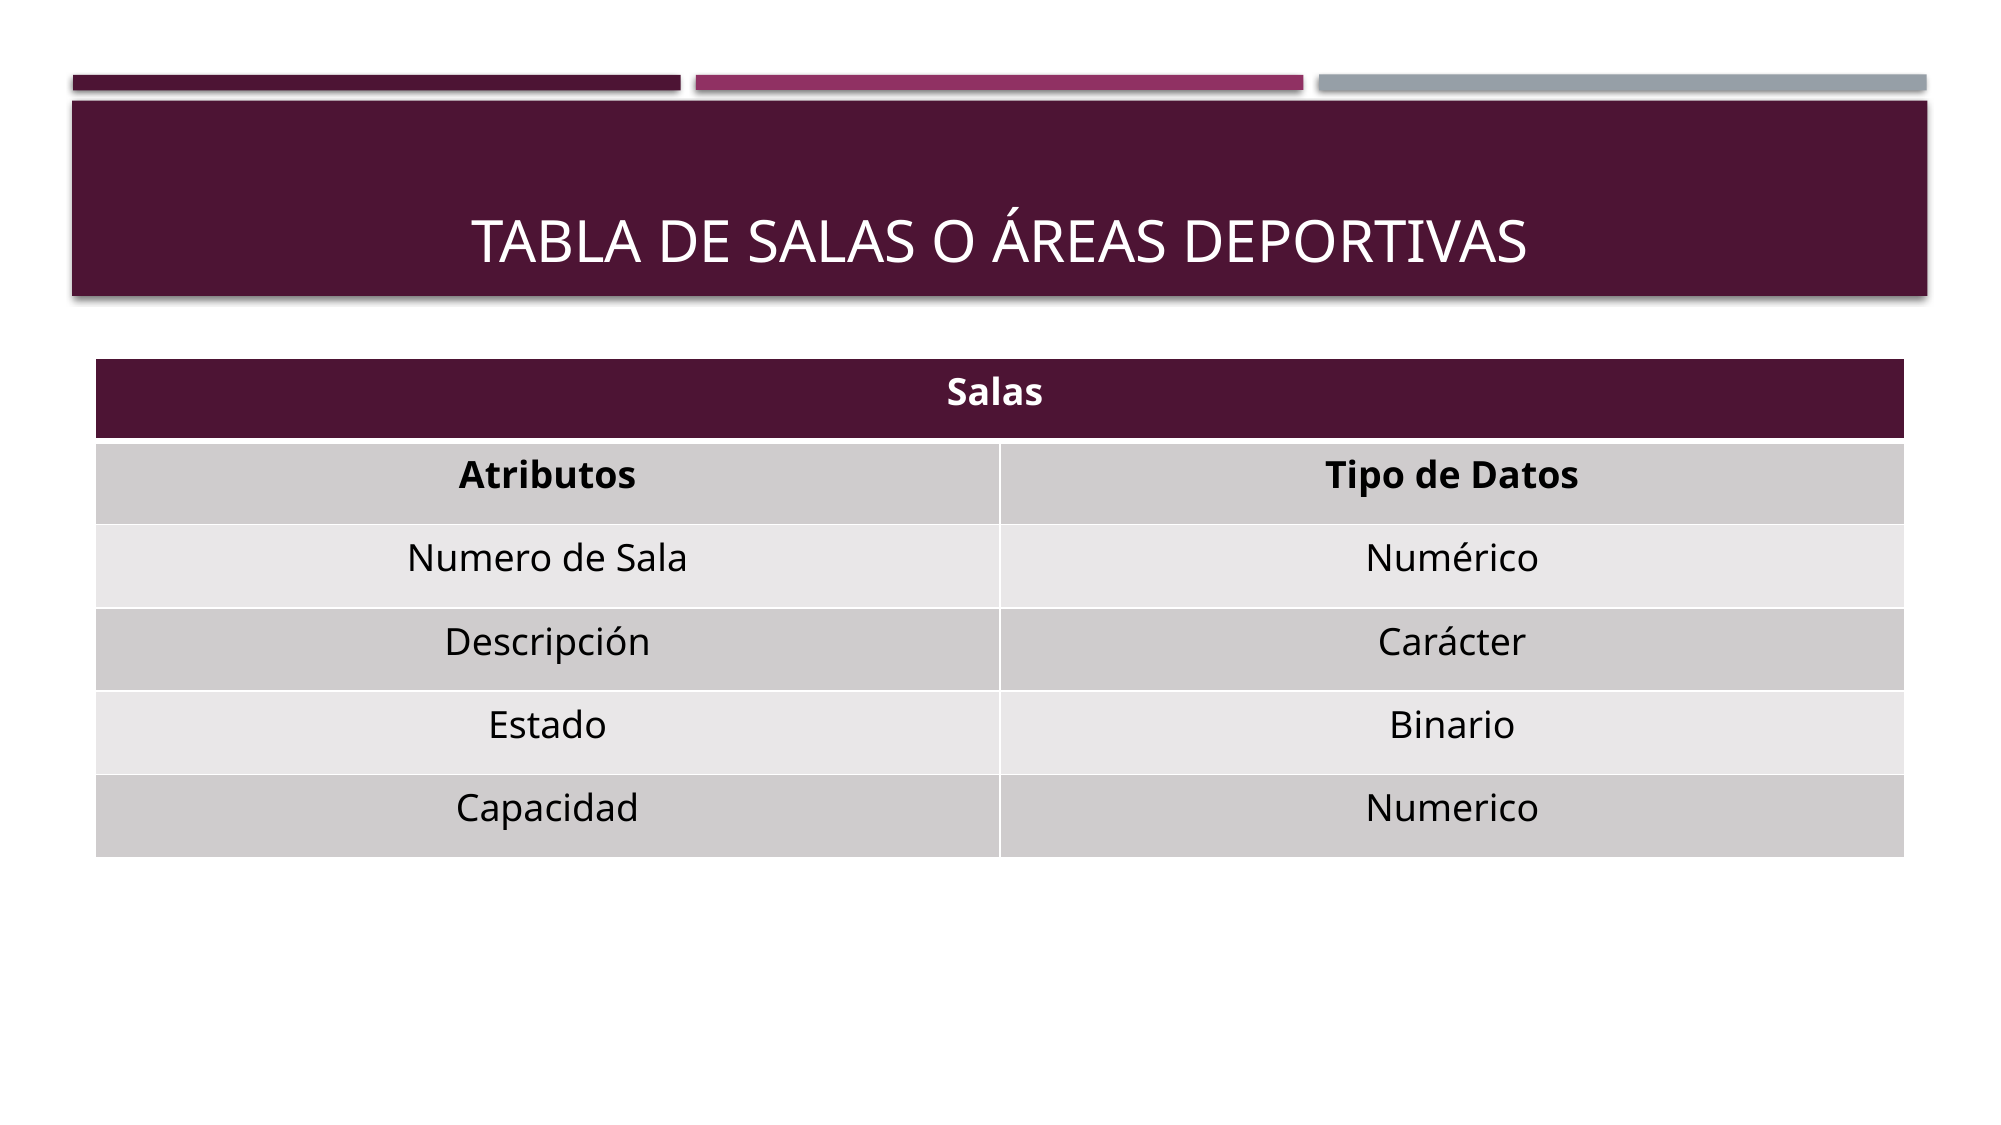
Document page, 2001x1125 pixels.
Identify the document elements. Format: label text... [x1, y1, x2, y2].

table_cell Numérico [1001, 525, 1904, 607]
title Tabla de salas o áreas deportivas [95, 115, 1905, 282]
table_cell Capacidad [96, 775, 999, 857]
table_cell Binario [1001, 692, 1904, 774]
table_cell Descripción [96, 609, 999, 690]
table_cell Numero de Sala [96, 525, 999, 607]
table_cell Numerico [1001, 775, 1904, 857]
table_header Salas [96, 359, 1904, 438]
table_cell Tipo de Datos [1001, 444, 1904, 524]
table_cell Atributos [96, 444, 999, 524]
table_cell Estado [96, 692, 999, 774]
table_cell Carácter [1001, 609, 1904, 690]
